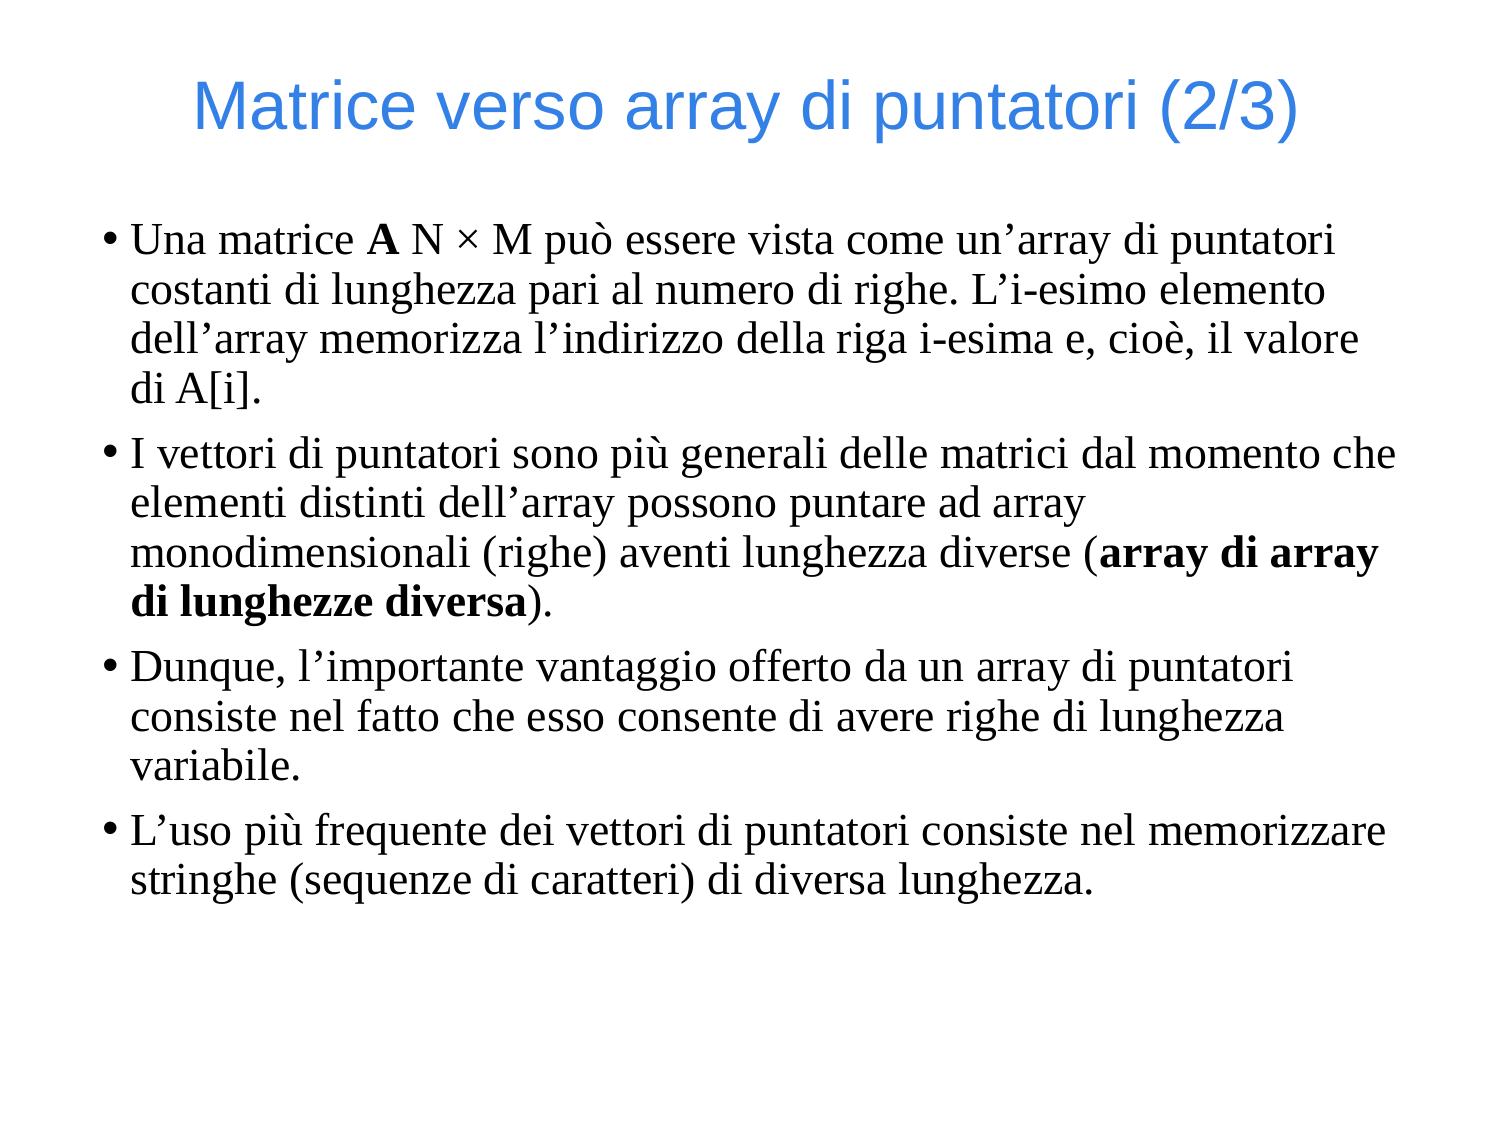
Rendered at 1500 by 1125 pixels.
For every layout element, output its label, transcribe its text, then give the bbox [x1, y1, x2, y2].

text_box Matrice verso array di puntatori (2/3) [24, 62, 1450, 165]
text_box Una matrice A N × M può essere vista come un’array di puntatori costanti di lunghezza pari al numero di righe. L’i-esimo elemento dell’array memorizza l’indirizzo della riga i-esima e, cioè, il valore di A[i]. I vettori di puntatori sono più generali delle matrici dal momento che elementi distinti dell’array possono puntare ad array monodimensionali (righe) aventi lunghezza diverse (array di array di lunghezze diversa). Dunque, l’importante vantaggio offerto da un array di puntatori consiste nel fatto che esso consente di avere righe di lunghezza variabile. L’uso più frequente dei vettori di puntatori consiste nel memorizzare stringhe (sequenze di caratteri) di diversa lunghezza. [87, 137, 1421, 1050]
